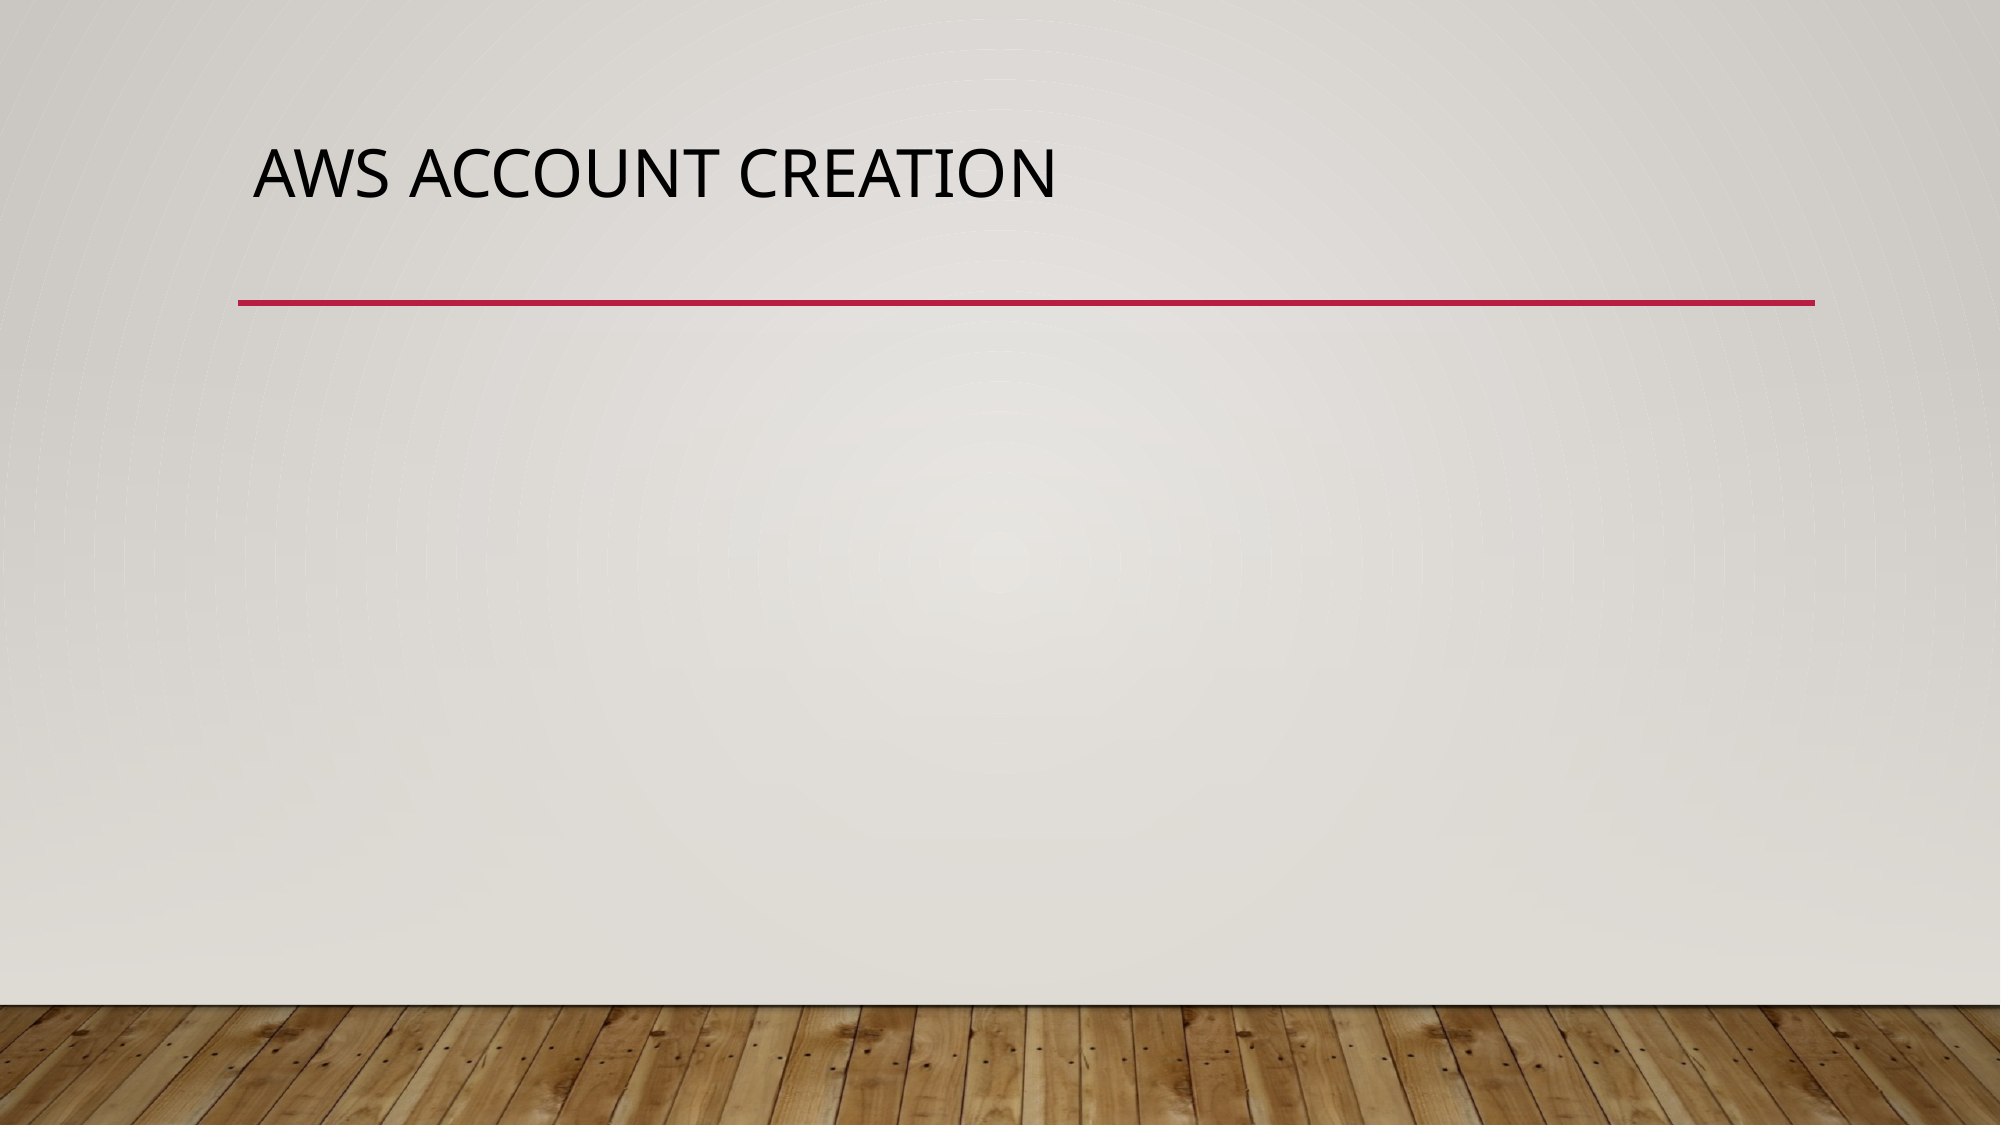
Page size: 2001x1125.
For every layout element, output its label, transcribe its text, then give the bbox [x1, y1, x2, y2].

picture [0, 1005, 2000, 1125]
title AWS Account Creation [238, 131, 1814, 305]
